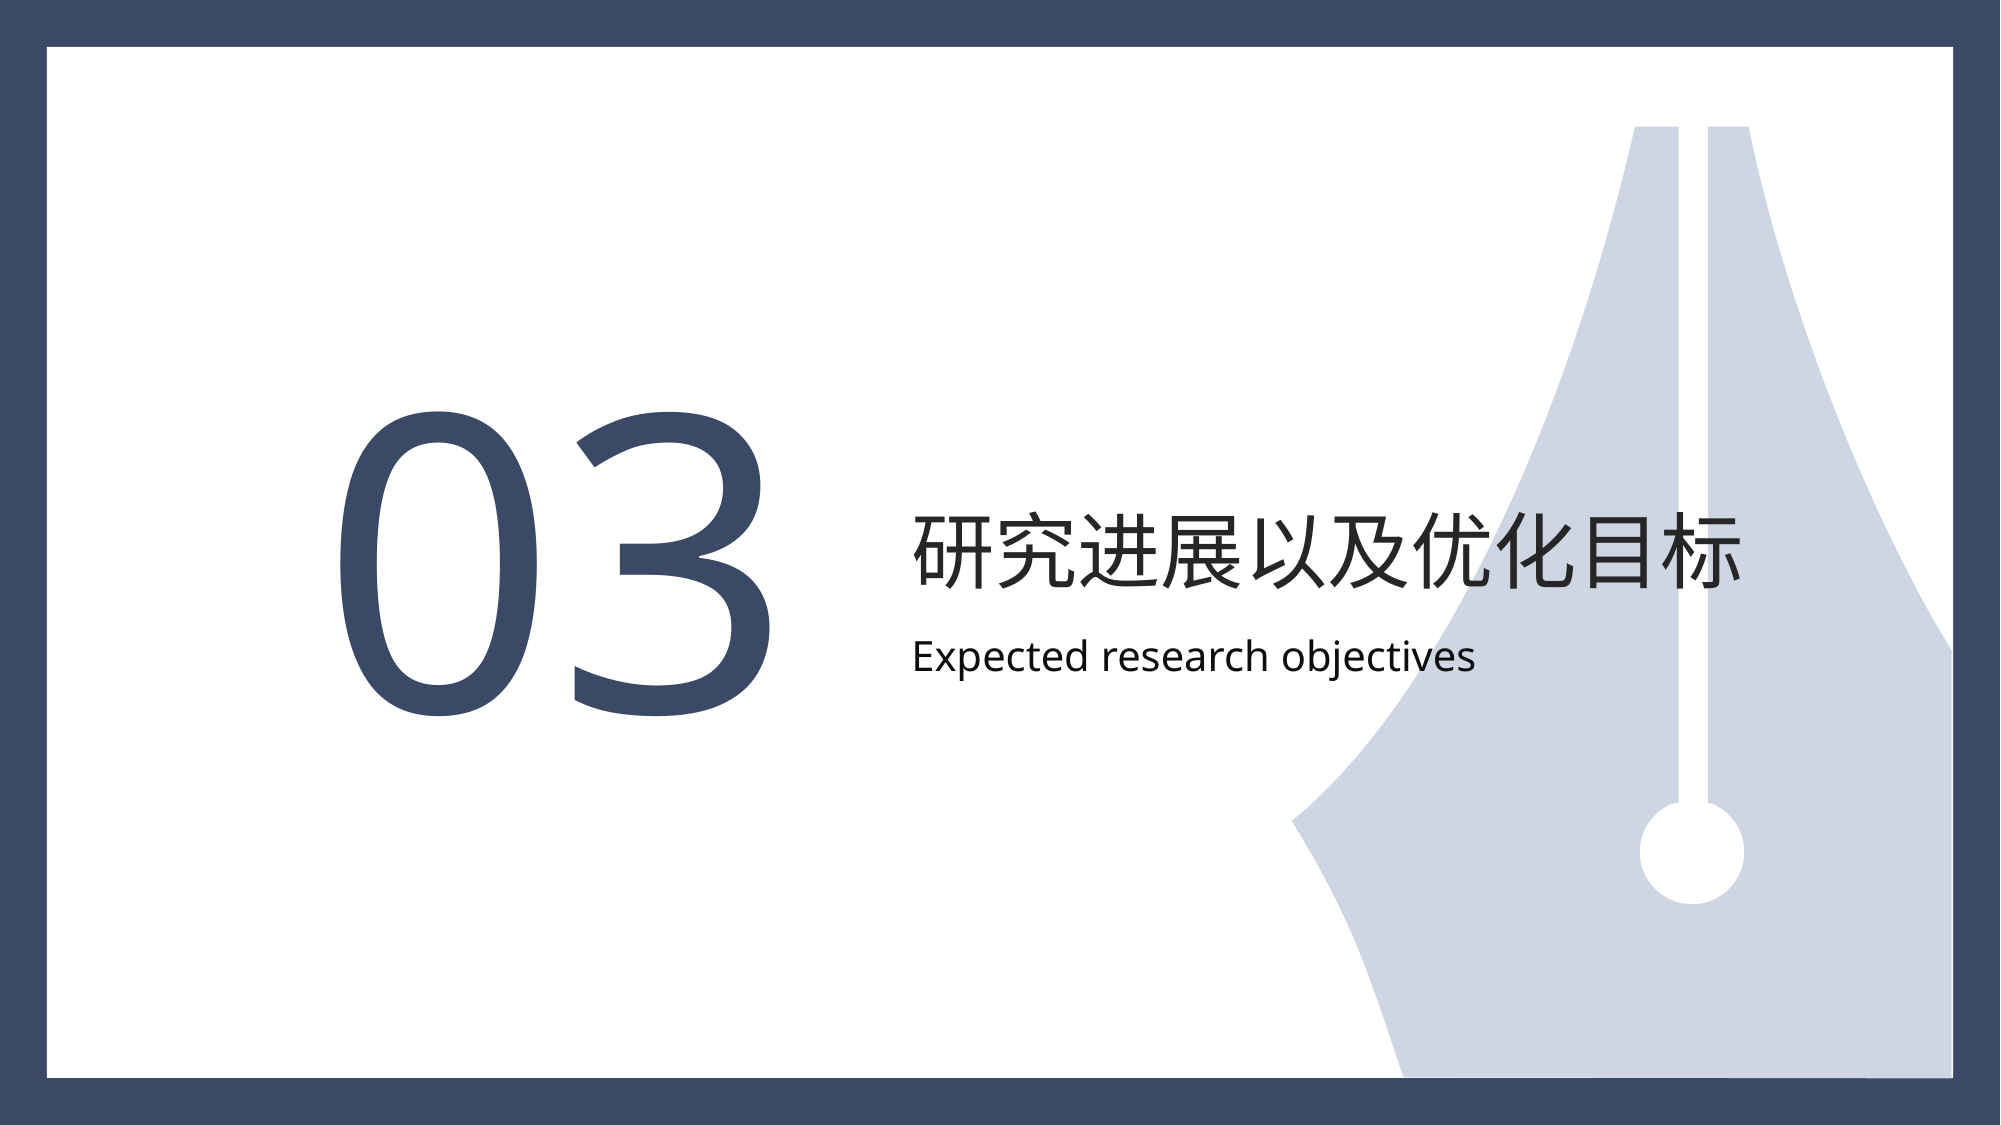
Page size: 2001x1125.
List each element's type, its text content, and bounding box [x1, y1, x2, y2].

text_box 研究进展以及优化目标 [896, 491, 1847, 606]
text_box [1290, 125, 1953, 1080]
text_box Expected research objectives [896, 622, 1653, 688]
text_box 03 [216, 290, 898, 803]
